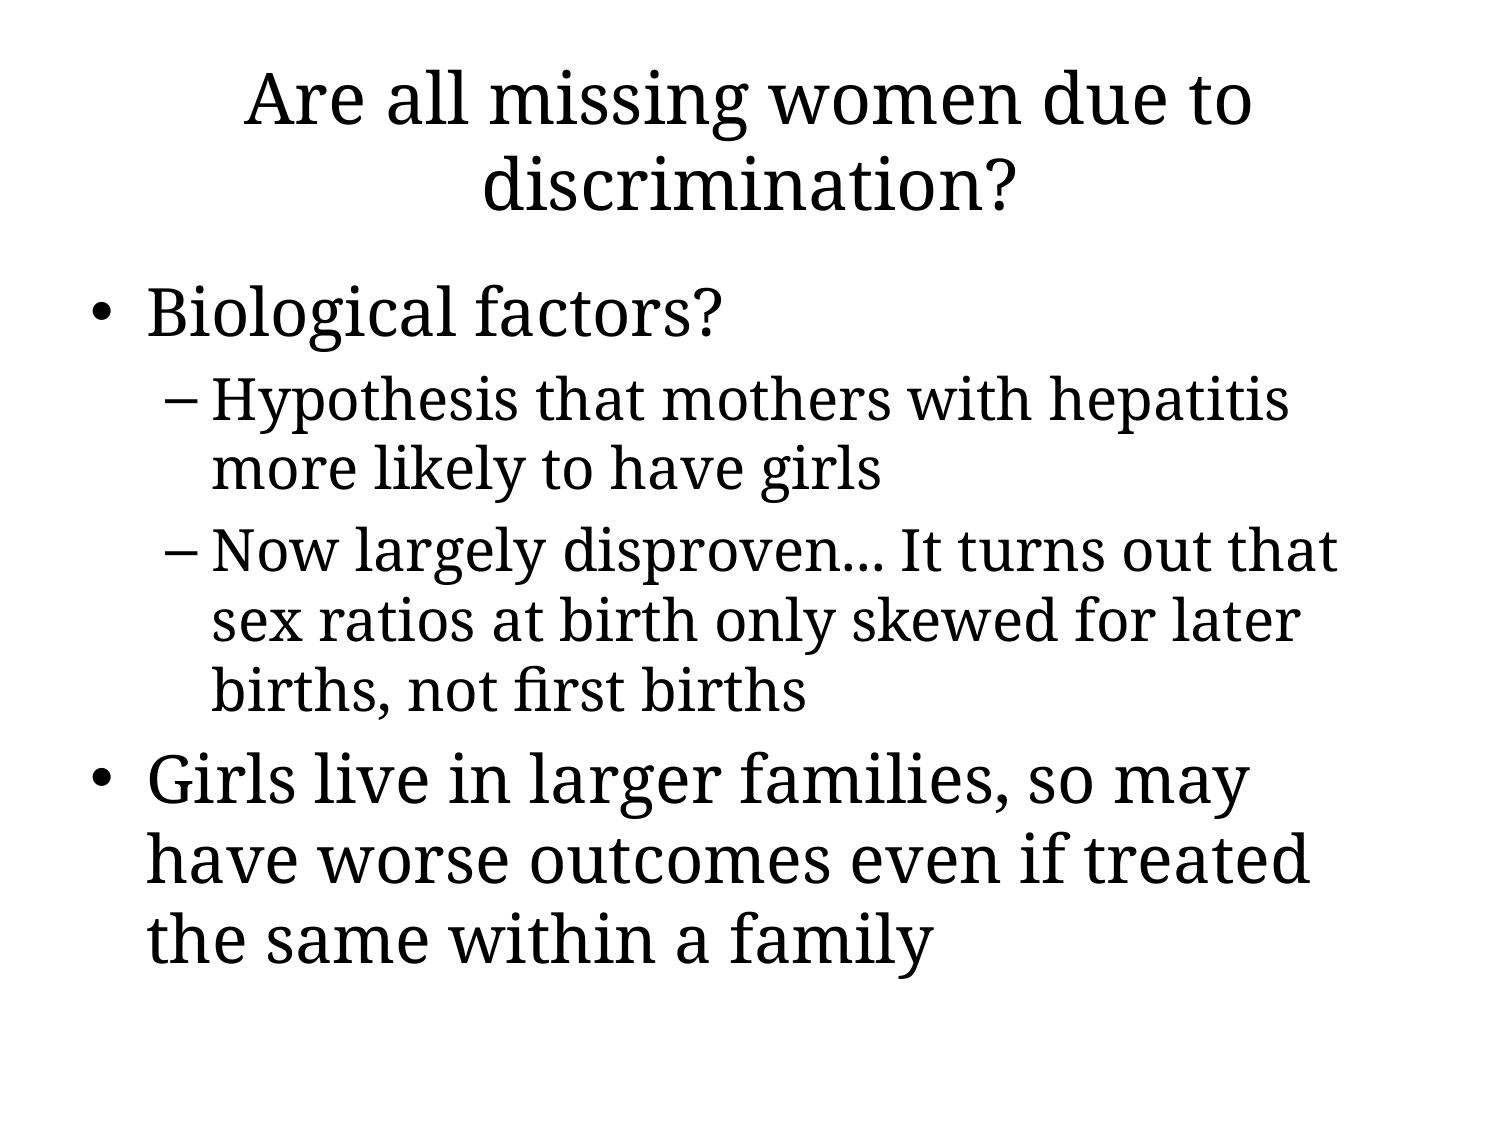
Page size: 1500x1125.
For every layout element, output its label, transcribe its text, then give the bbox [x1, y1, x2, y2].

title Are all missing women due to discrimination? [75, 45, 1425, 233]
list Biological factors? Hypothesis that mothers with hepatitis more likely to have girls Now largely disproven... It turns out that sex ratios at birth only skewed for later births, not first births Girls live in larger families, so may have worse outcomes even if treated the same within a family [75, 262, 1425, 1005]
